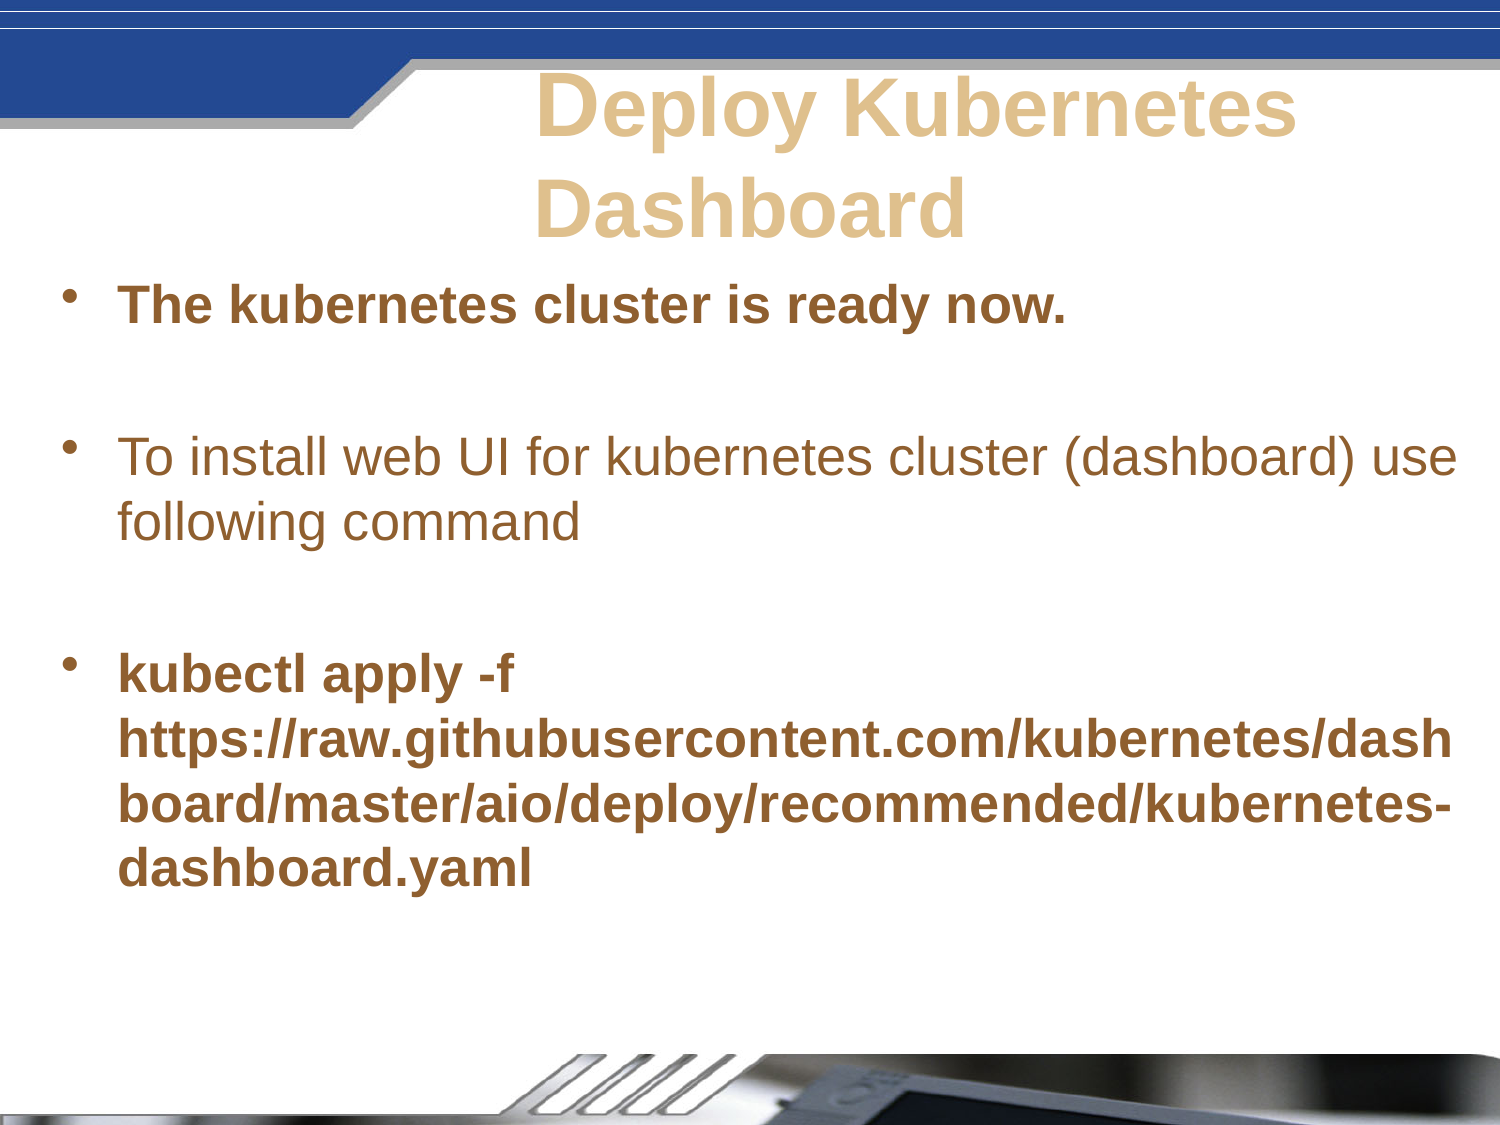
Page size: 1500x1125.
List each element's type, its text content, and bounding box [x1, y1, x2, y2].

title Deploy Kubernetes Dashboard [25, 66, 1477, 233]
picture [0, 0, 1500, 1125]
list The kubernetes cluster is ready now. To install web UI for kubernetes cluster (dashboard) use following command kubectl apply -f https://raw.githubusercontent.com/kubernetes/dashboard/master/aio/deploy/recommended/kubernetes-dashboard.yaml [45, 262, 1477, 1006]
